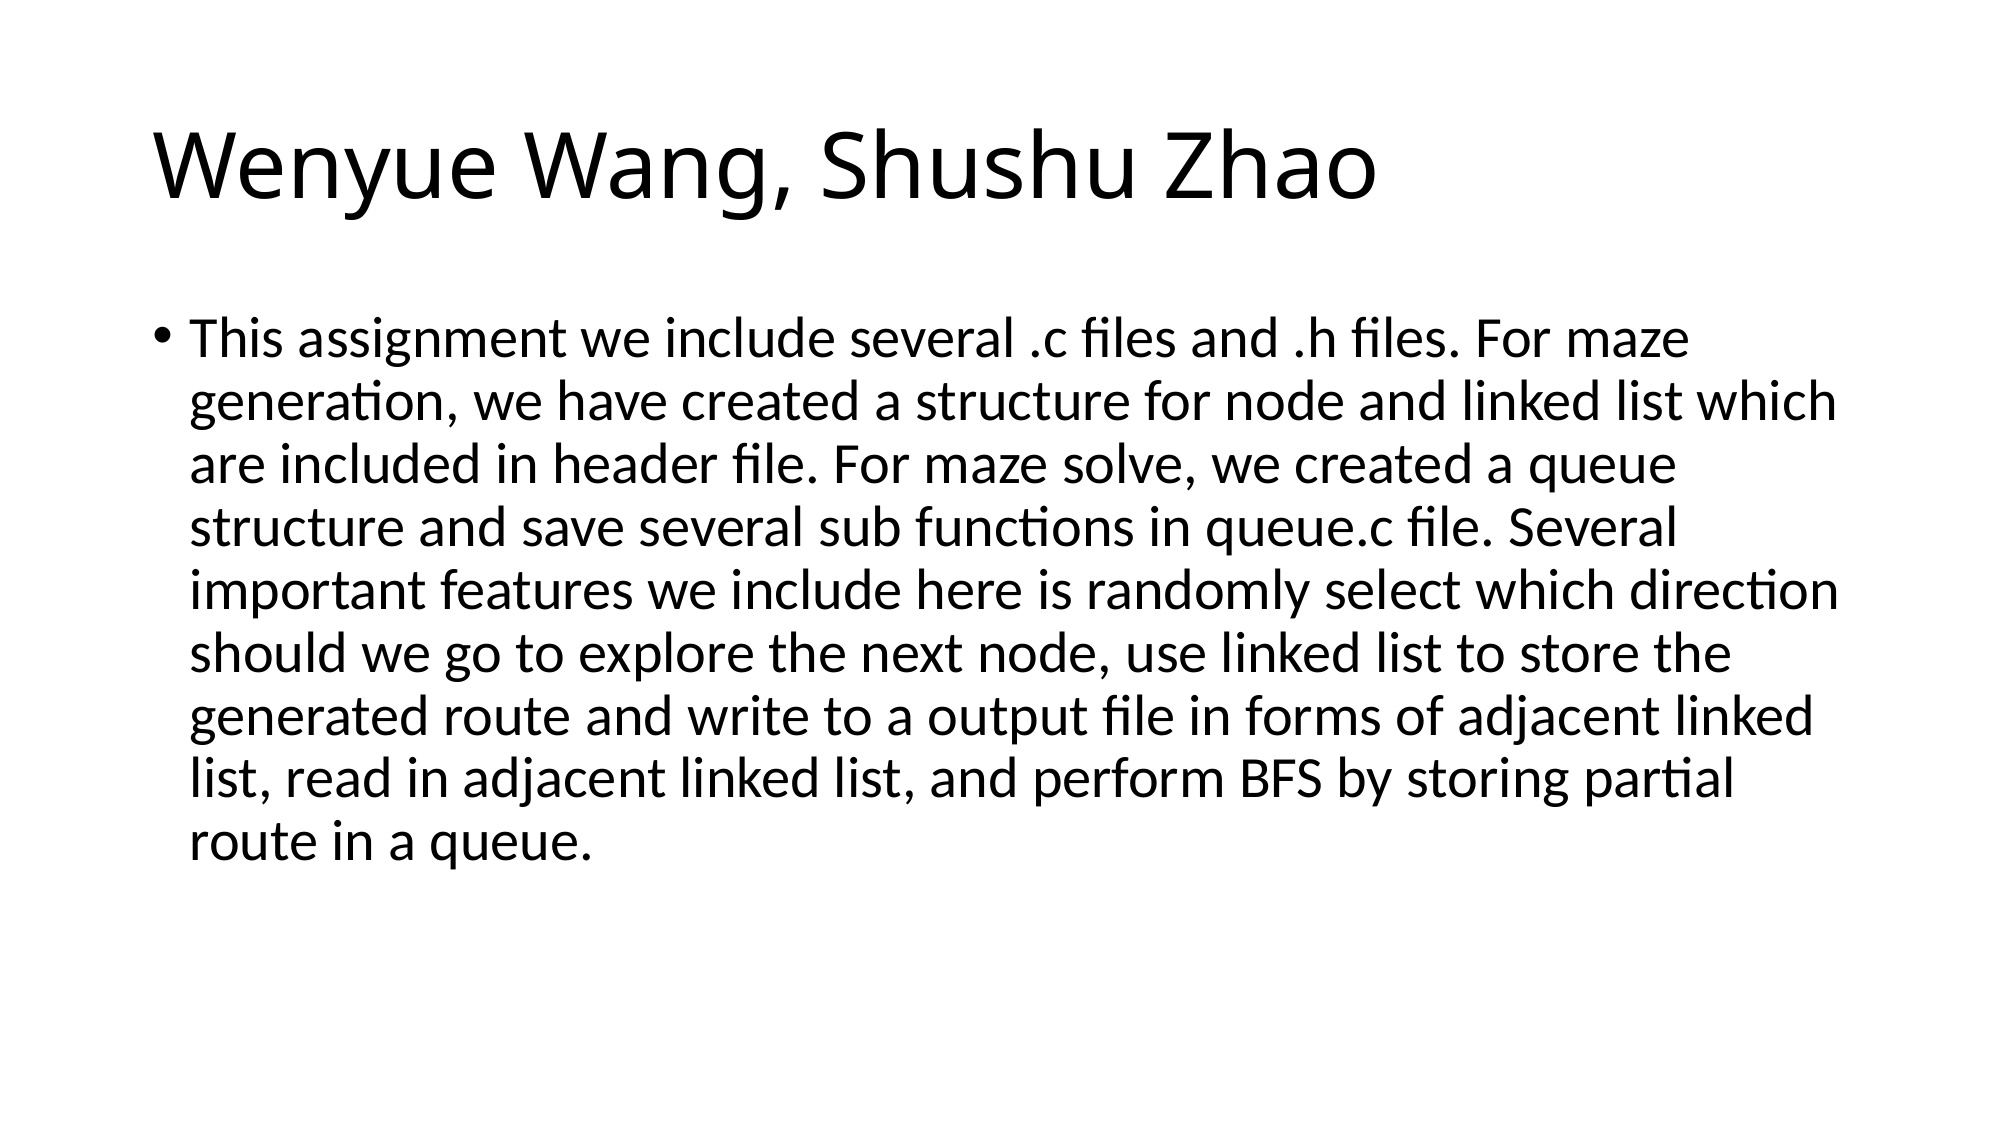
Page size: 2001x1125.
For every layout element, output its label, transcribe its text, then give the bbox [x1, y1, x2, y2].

title Wenyue Wang, Shushu Zhao [137, 59, 1863, 278]
list This assignment we include several .c files and .h files. For maze generation, we have created a structure for node and linked list which are included in header file. For maze solve, we created a queue structure and save several sub functions in queue.c file. Several important features we include here is randomly select which direction should we go to explore the next node, use linked list to store the generated route and write to a output file in forms of adjacent linked list, read in adjacent linked list, and perform BFS by storing partial route in a queue. [137, 299, 1863, 1014]
